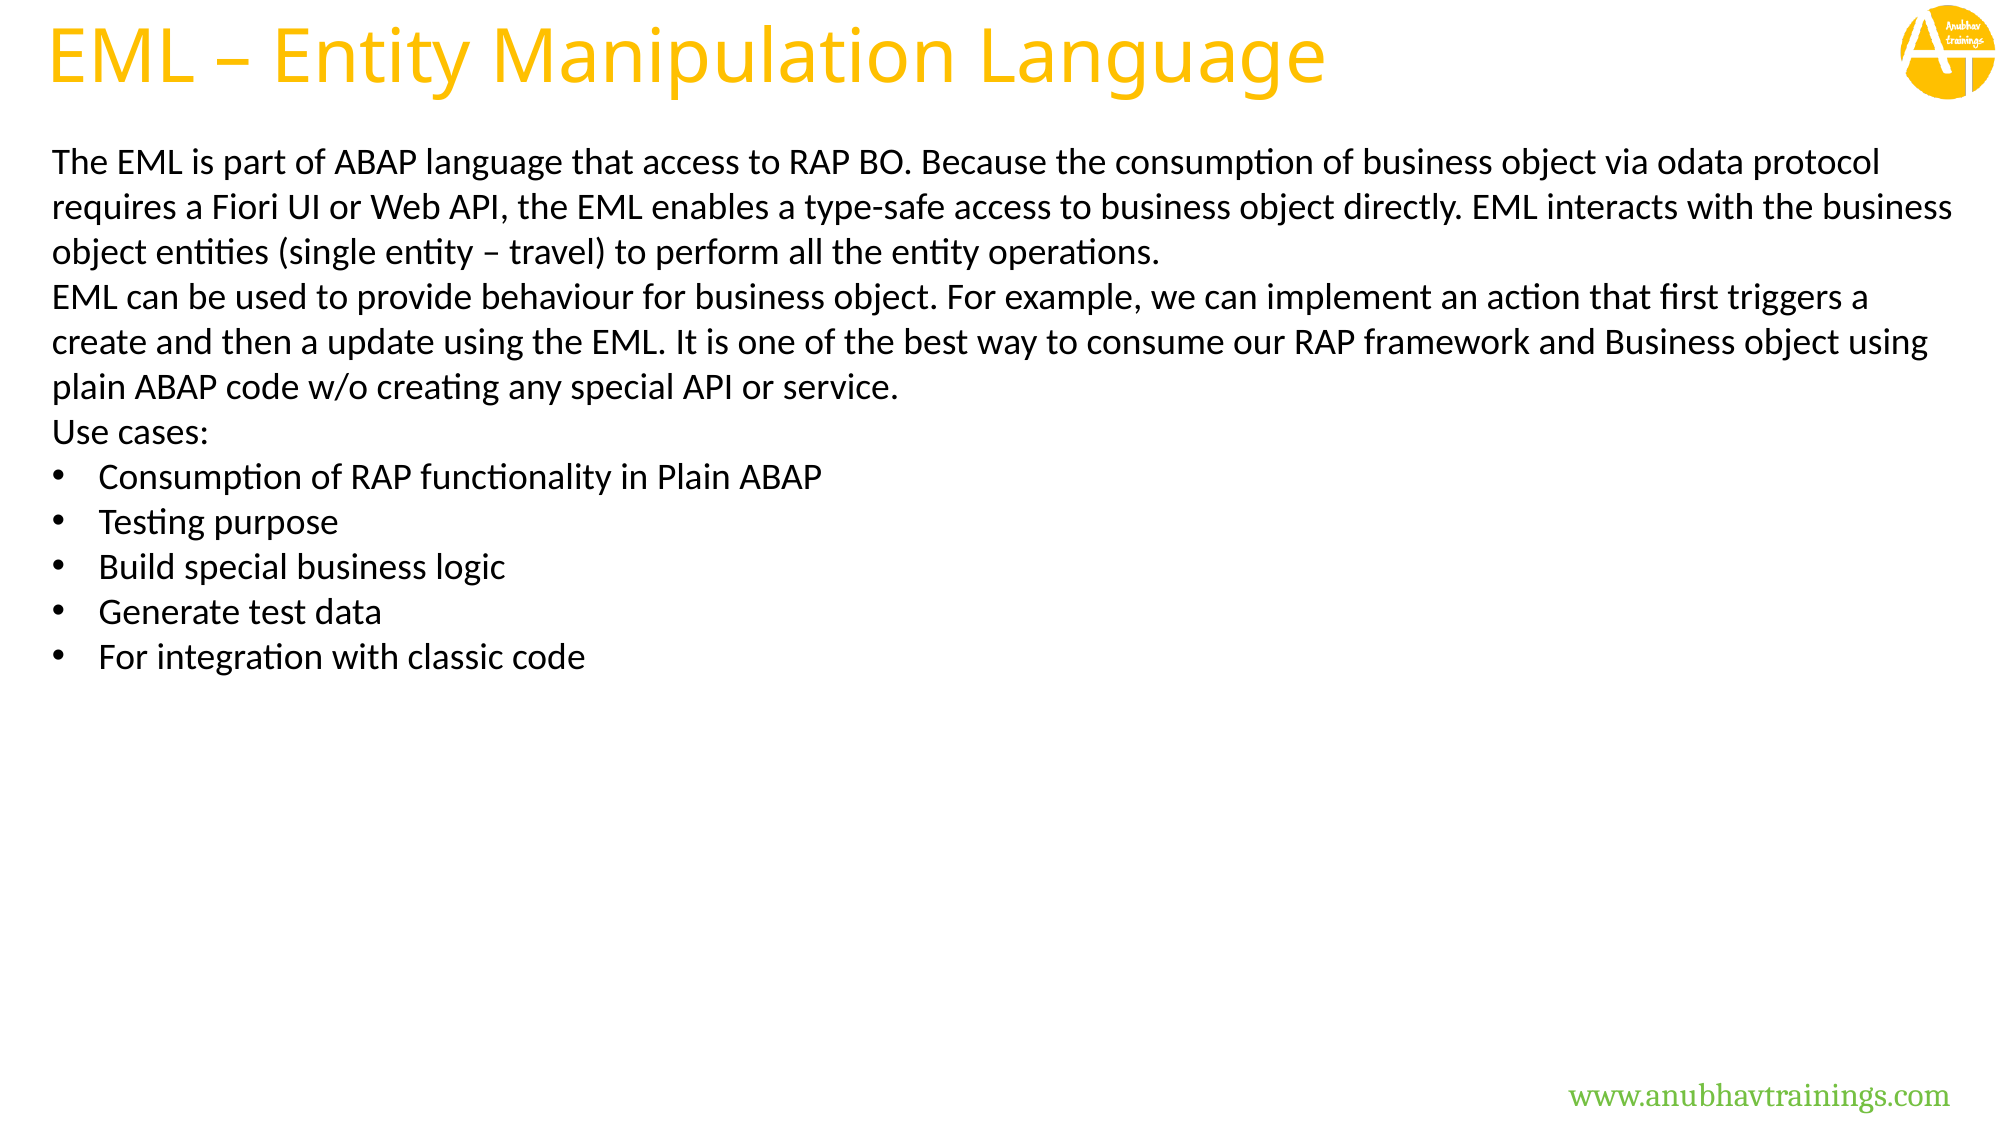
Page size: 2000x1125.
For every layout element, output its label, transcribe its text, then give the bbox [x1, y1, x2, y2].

text_box www.anubhavtrainings.com [1554, 1065, 2000, 1121]
picture [1891, 0, 2000, 107]
text_box EML – Entity Manipulation Language [31, 0, 1874, 105]
text_box The EML is part of ABAP language that access to RAP BO. Because the consumption of business object via odata protocol requires a Fiori UI or Web API, the EML enables a type-safe access to business object directly. EML interacts with the business object entities (single entity – travel) to perform all the entity operations. EML can be used to provide behaviour for business object. For example, we can implement an action that first triggers a create and then a update using the EML. It is one of the best way to consume our RAP framework and Business object using plain ABAP code w/o creating any special API or service. Use cases: Consumption of RAP functionality in Plain ABAP Testing purpose Build special business logic Generate test data For integration with classic code [36, 129, 1974, 685]
